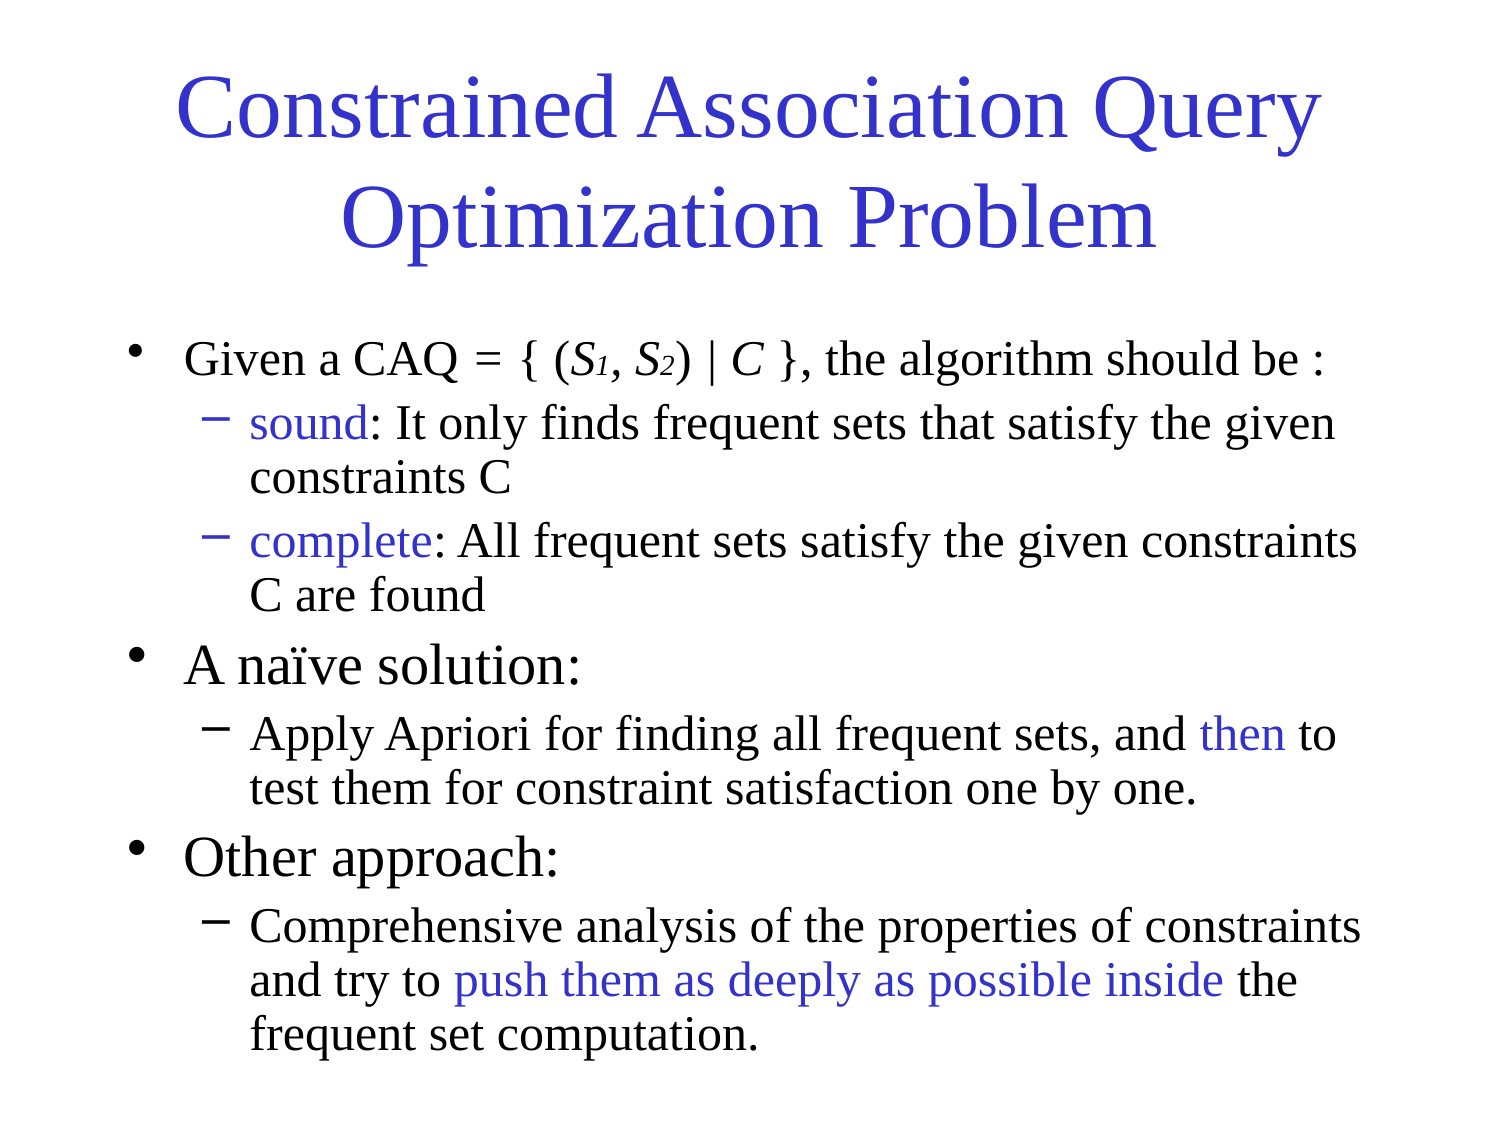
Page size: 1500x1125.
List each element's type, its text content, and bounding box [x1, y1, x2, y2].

title Constrained Association Query Optimization Problem [112, 62, 1388, 250]
list Given a CAQ = { (S1, S2) | C }, the algorithm should be : sound: It only finds frequent sets that satisfy the given constraints C complete: All frequent sets satisfy the given constraints C are found A naïve solution: Apply Apriori for finding all frequent sets, and then to test them for constraint satisfaction one by one. Other approach: Comprehensive analysis of the properties of constraints and try to push them as deeply as possible inside the frequent set computation. [112, 324, 1388, 1000]
